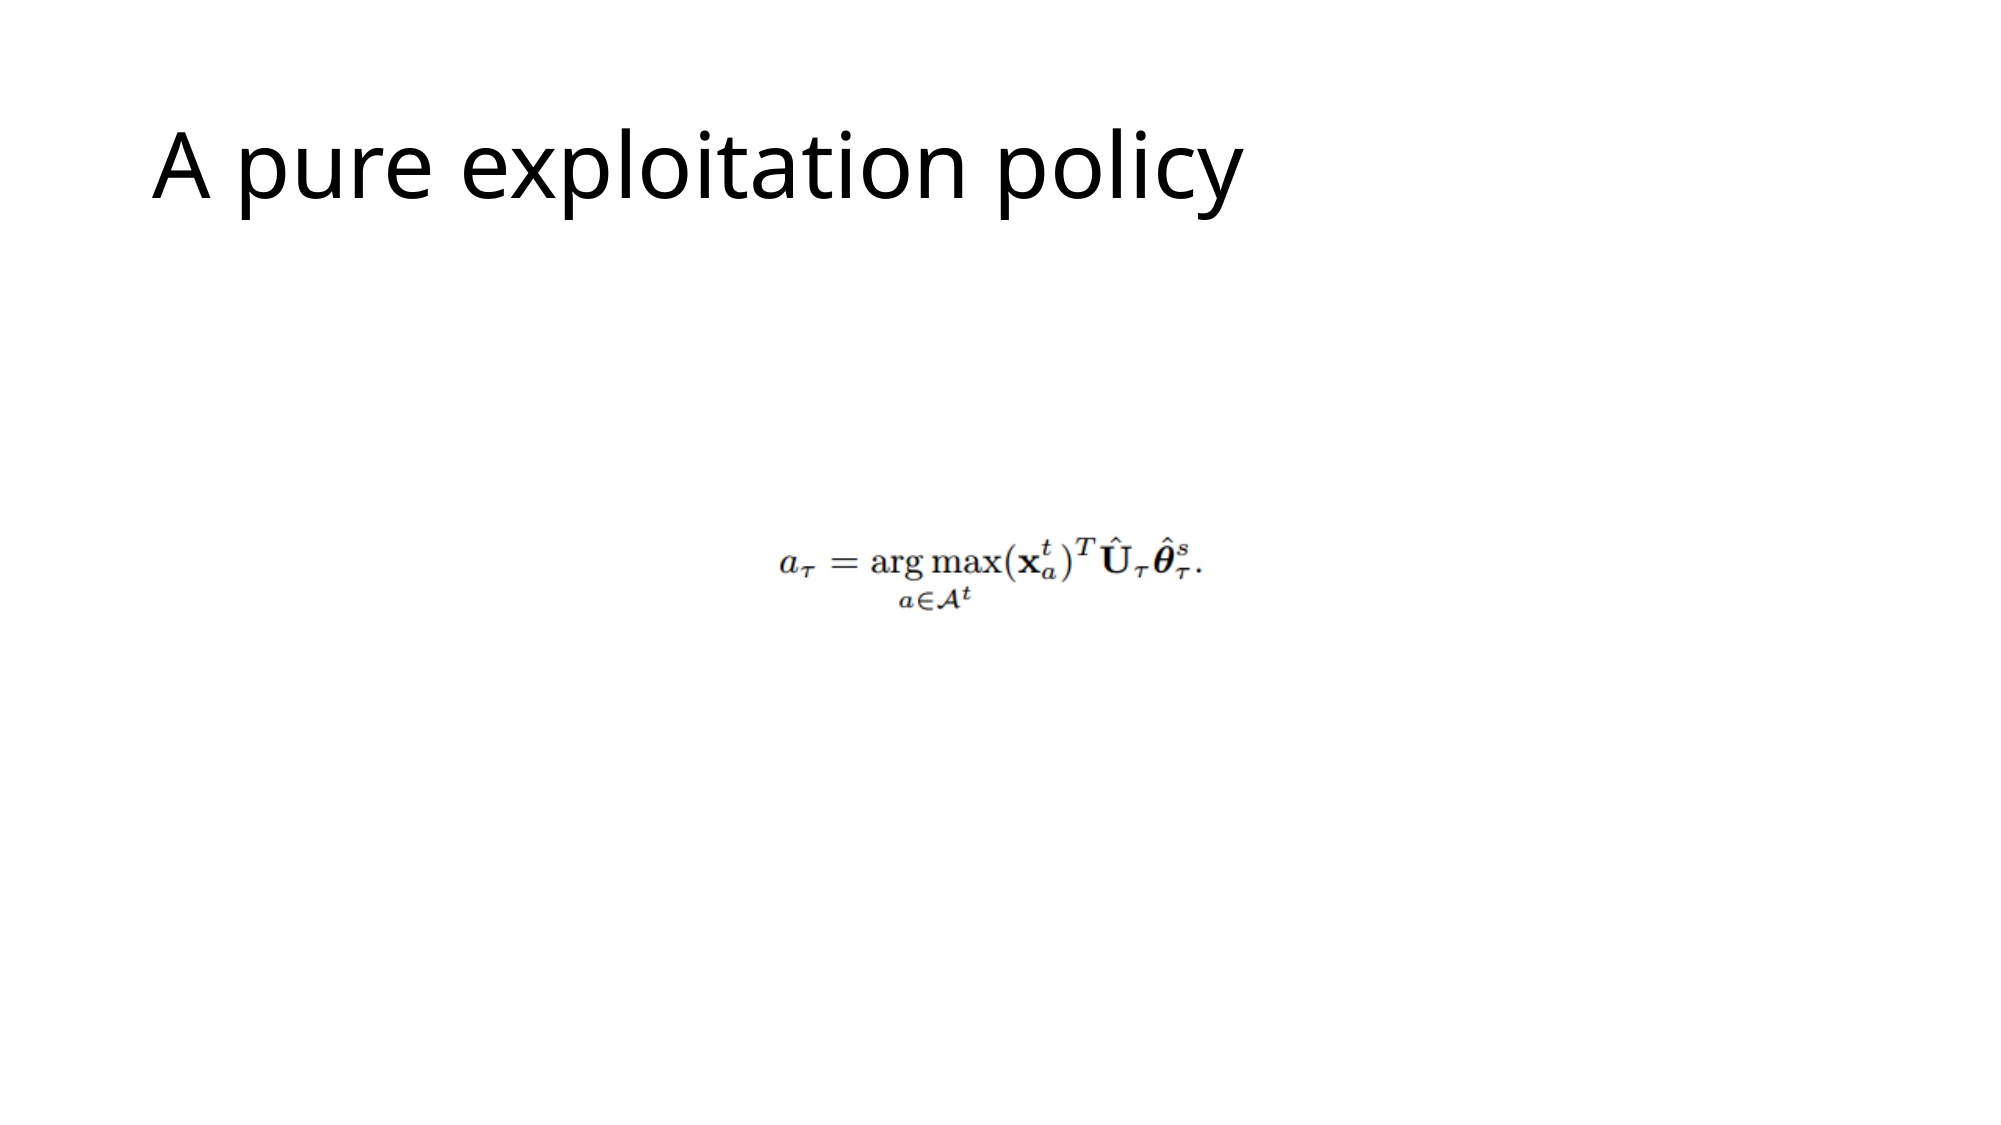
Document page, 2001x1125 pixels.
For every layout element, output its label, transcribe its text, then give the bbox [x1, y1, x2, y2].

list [740, 519, 1260, 622]
title A pure exploitation policy [137, 59, 1863, 278]
